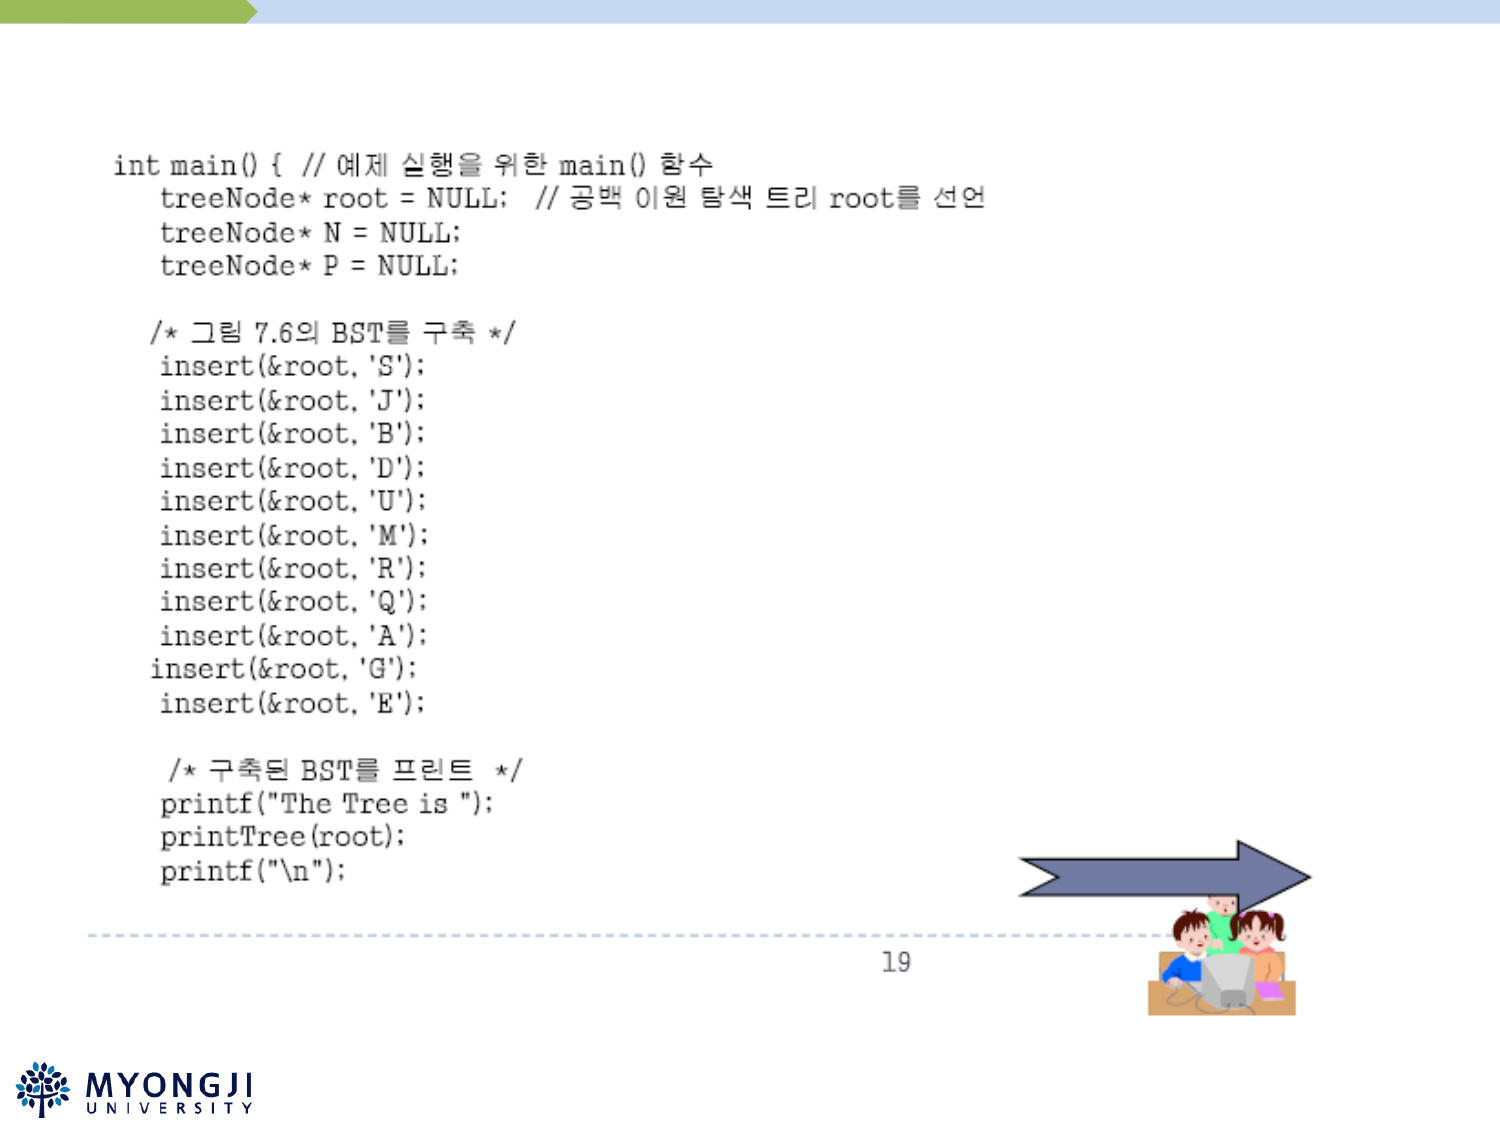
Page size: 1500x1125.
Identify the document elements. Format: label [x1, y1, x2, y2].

picture [0, 1051, 321, 1125]
picture [87, 137, 1340, 1026]
